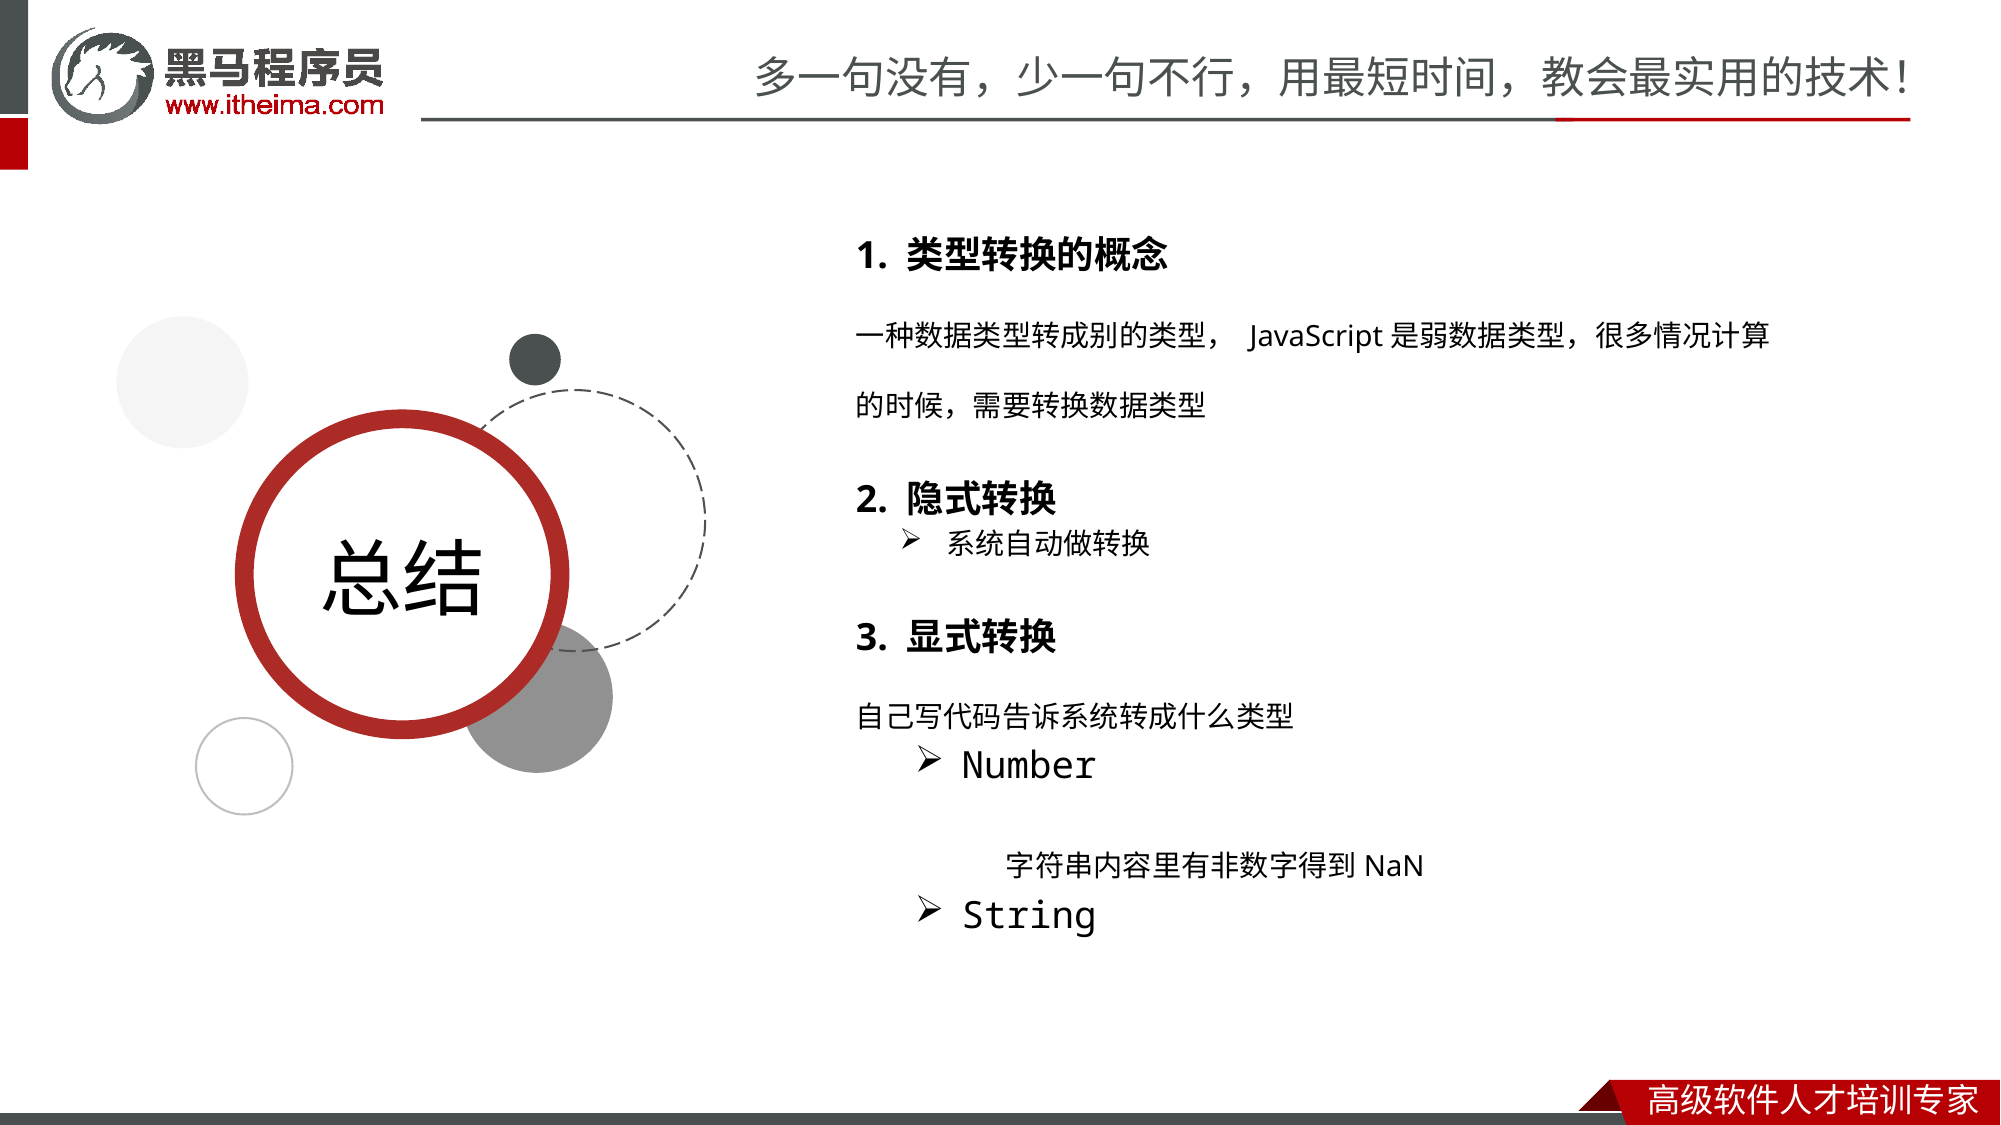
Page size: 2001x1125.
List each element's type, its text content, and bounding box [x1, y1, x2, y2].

list 1. 类型转换的概念 一种数据类型转成别的类型， JavaScript是弱数据类型，很多情况计算的时候，需要转换数据类型 2. 隐式转换 系统自动做转换 3. 显式转换 自己写代码告诉系统转成什么类型 Number 字符串内容里有非数字得到NaN String [841, 239, 1786, 980]
picture [50, 26, 384, 125]
